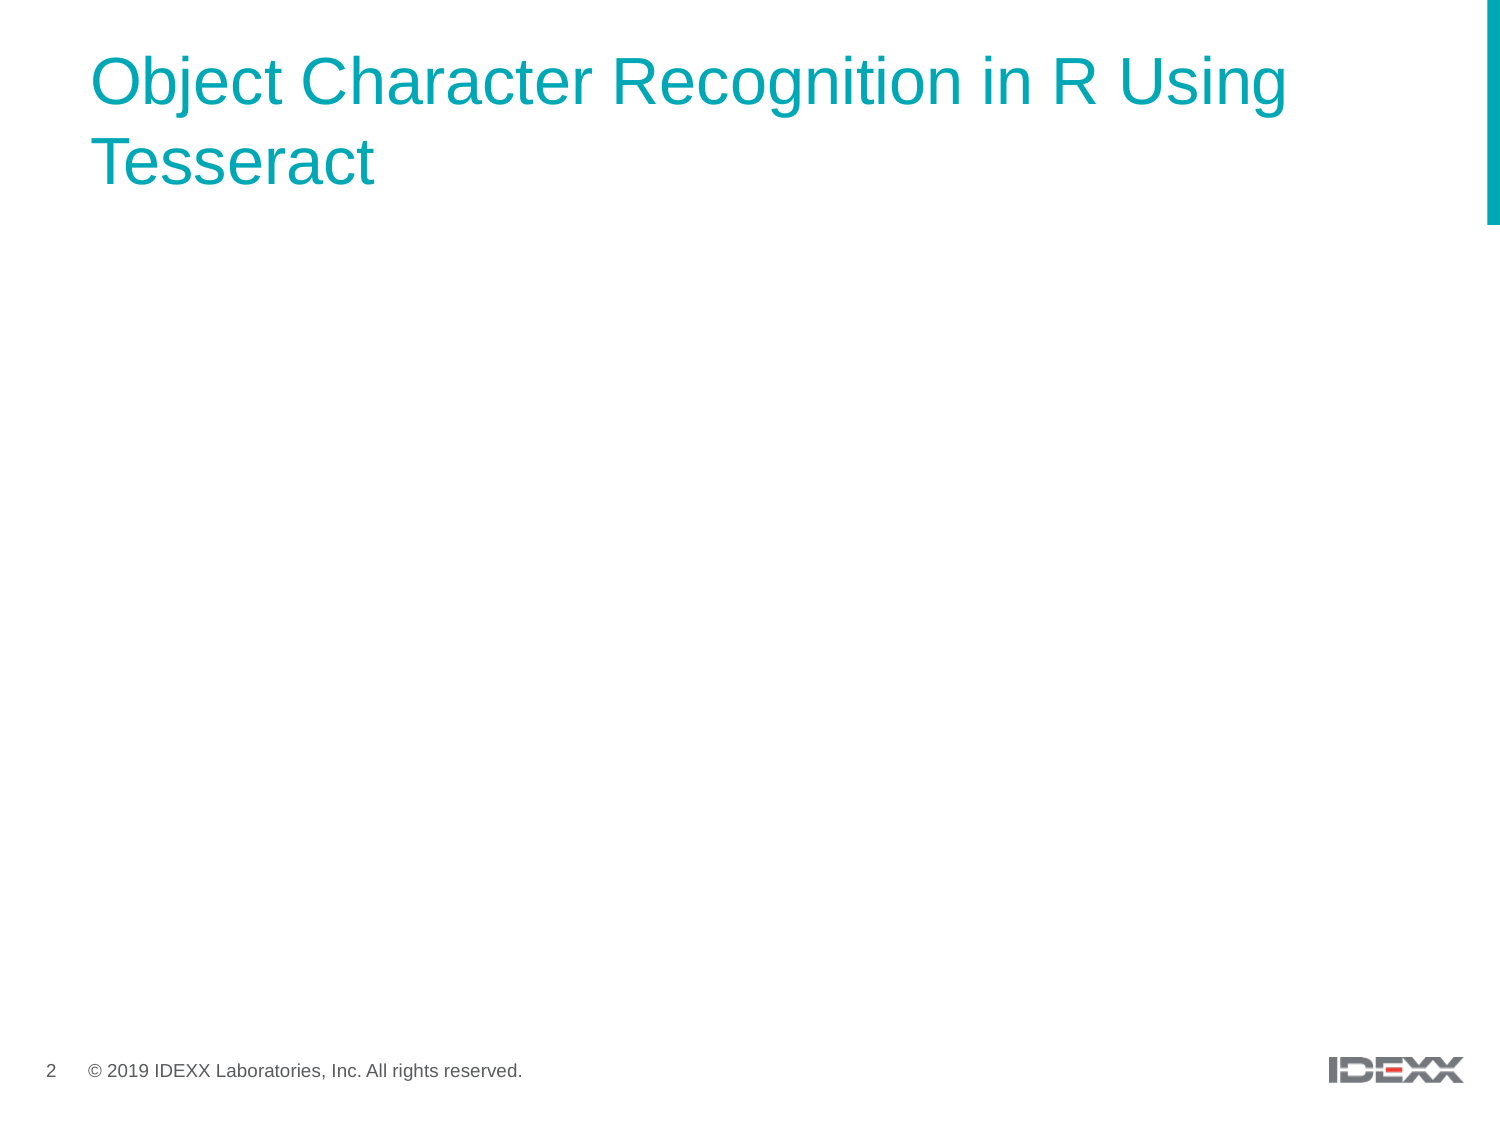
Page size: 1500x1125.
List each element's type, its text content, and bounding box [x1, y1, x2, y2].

picture [1329, 1057, 1464, 1083]
title Object Character Recognition in R Using Tesseract [75, 18, 1425, 206]
